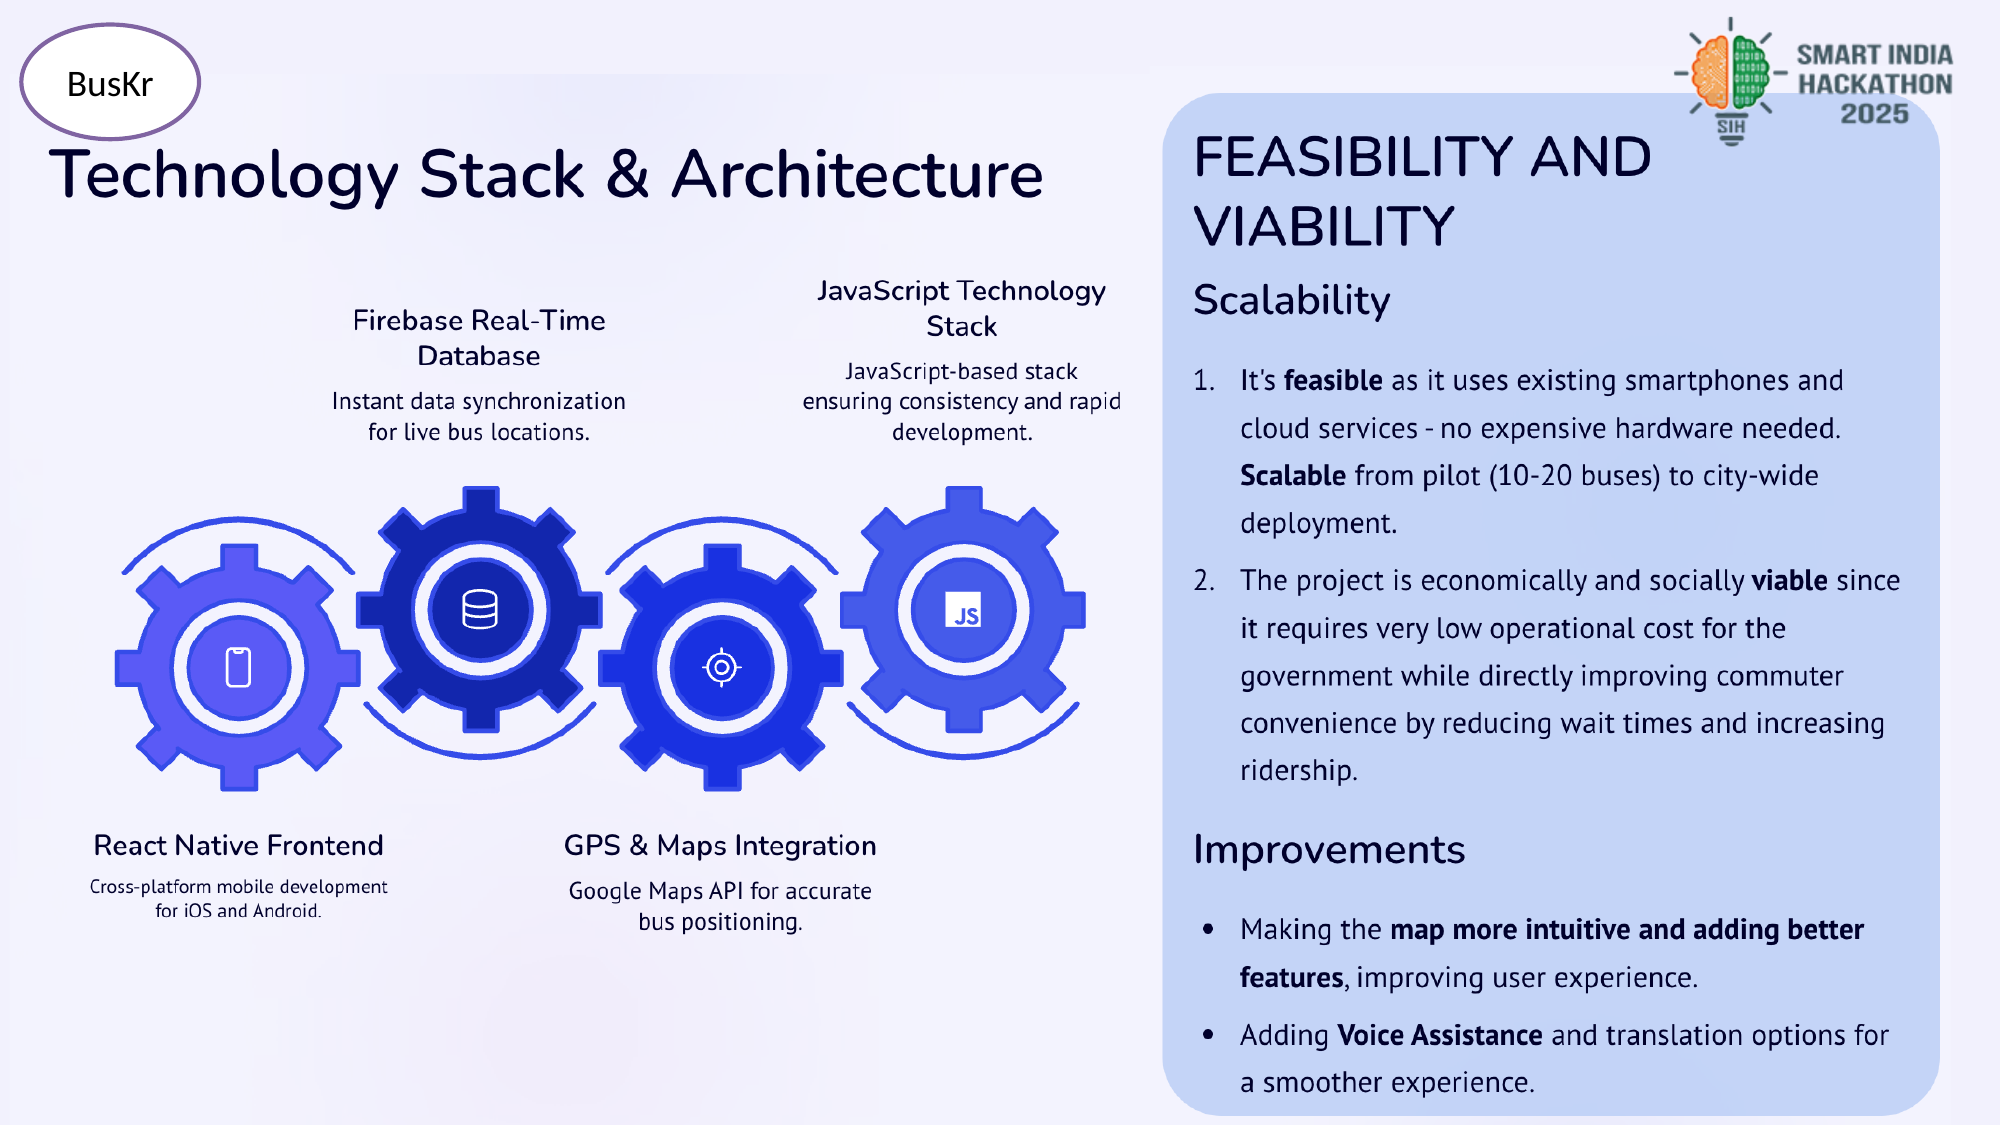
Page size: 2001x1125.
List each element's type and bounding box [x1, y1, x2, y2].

text_box [21, 24, 200, 140]
picture [9, 9, 1957, 1125]
